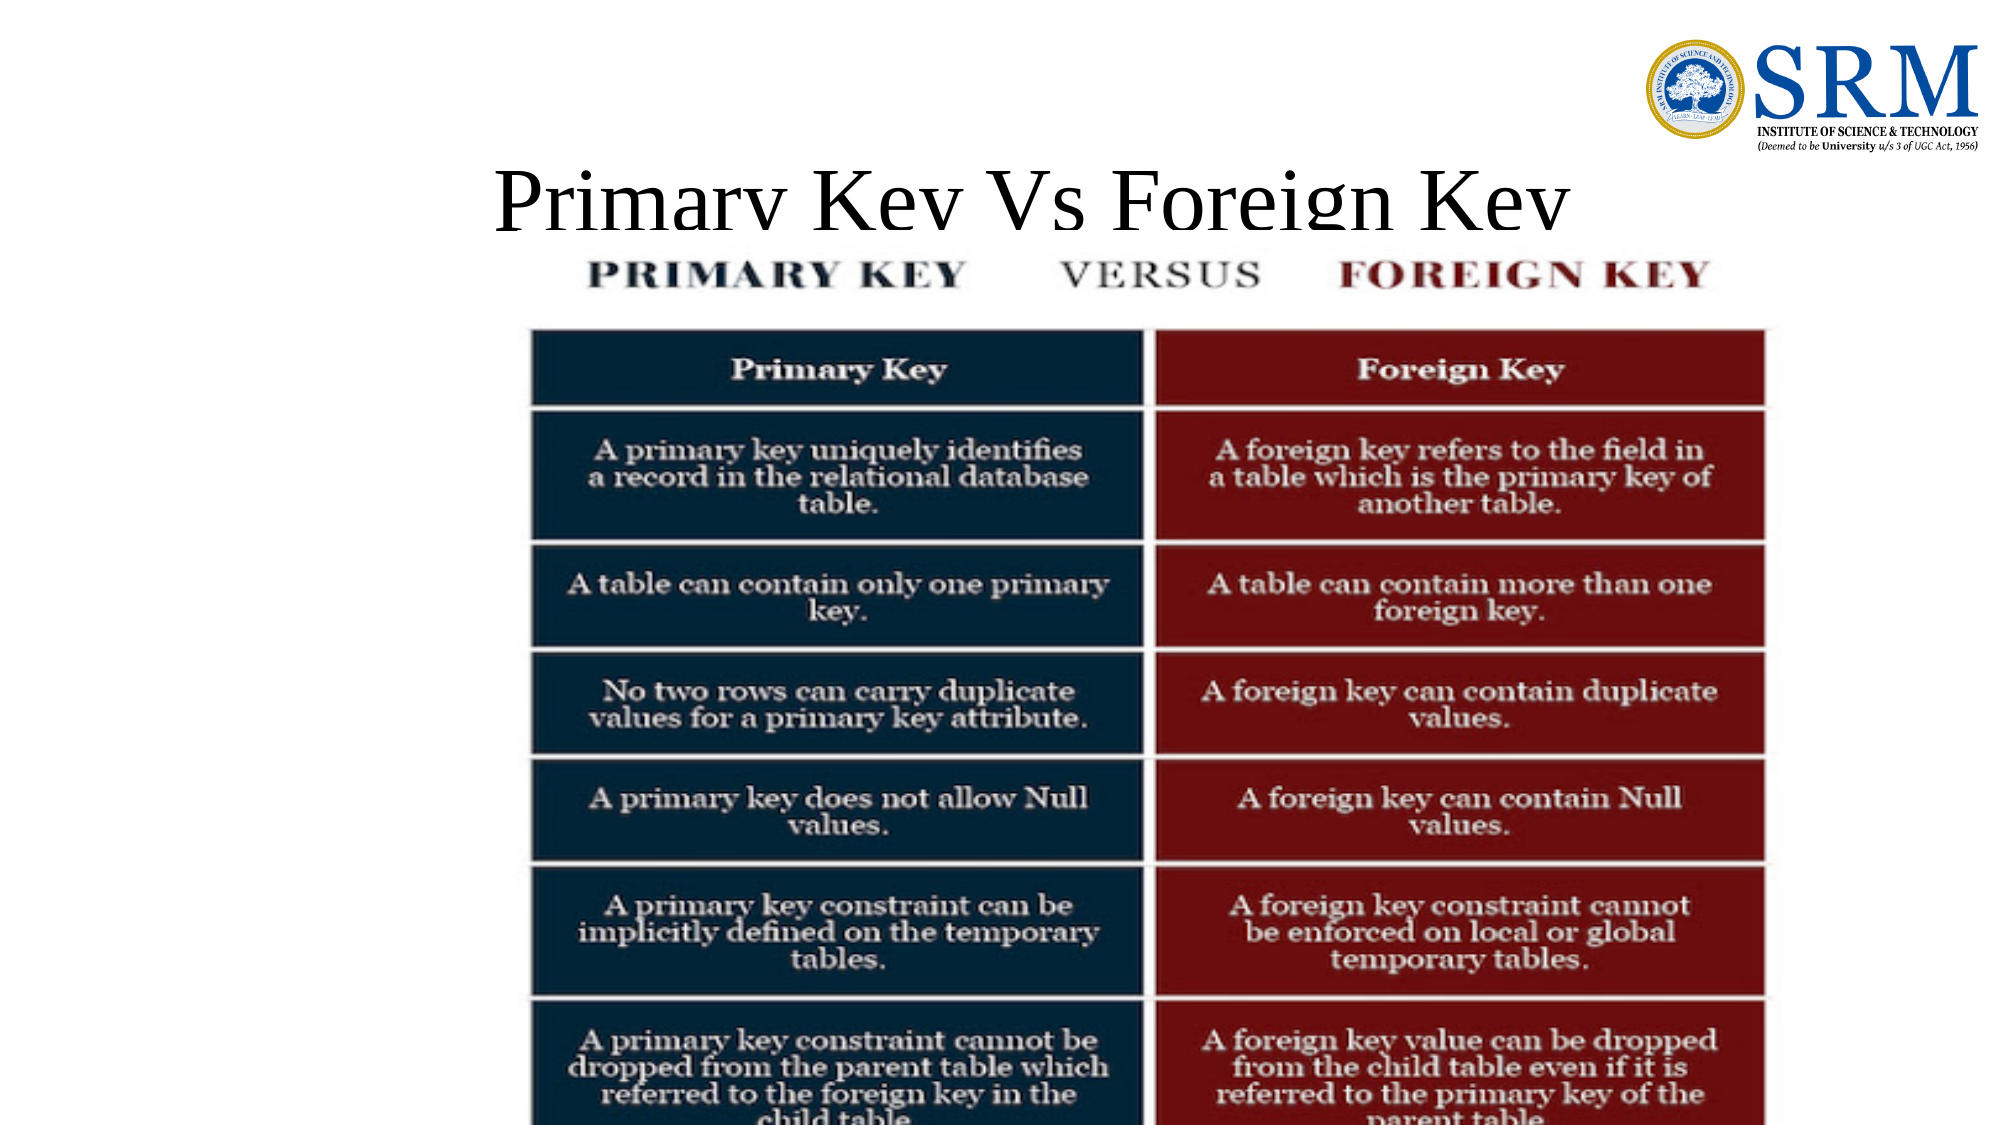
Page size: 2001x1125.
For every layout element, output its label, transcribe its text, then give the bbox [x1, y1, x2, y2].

picture [1639, 0, 1986, 193]
title Primary Key Vs Foreign Key [313, 150, 1753, 253]
picture [517, 229, 1782, 1125]
picture [556, 1010, 1127, 1125]
